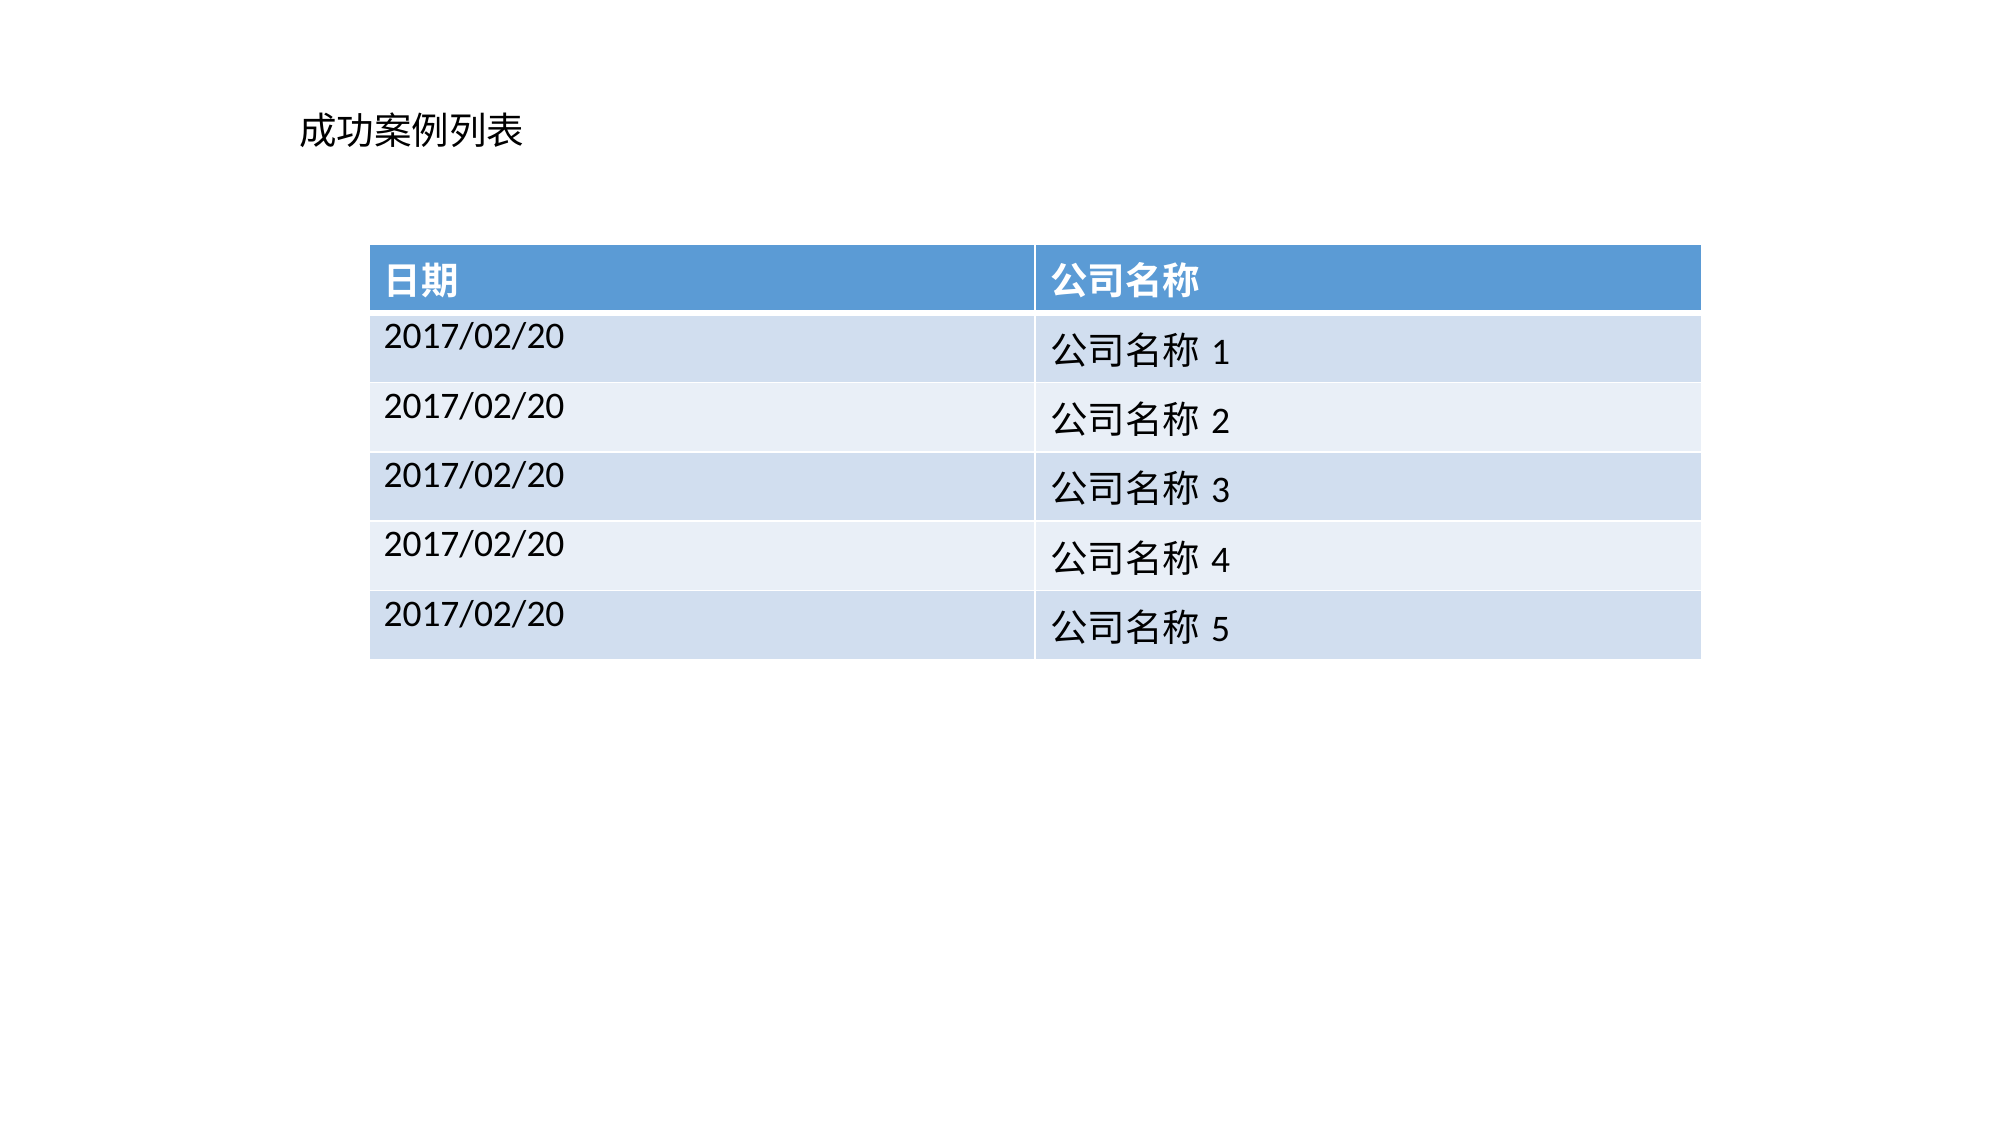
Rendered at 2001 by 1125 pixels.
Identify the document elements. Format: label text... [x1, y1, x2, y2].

text_box 成功案例列表 [284, 99, 814, 159]
table_cell 公司名称2 [1036, 383, 1701, 451]
table_cell 2017/02/20 [370, 316, 1034, 382]
table_cell 2017/02/20 [370, 383, 1034, 451]
table_cell 公司名称5 [1036, 591, 1701, 659]
table_cell 公司名称4 [1036, 522, 1701, 590]
table_cell 公司名称3 [1036, 453, 1701, 520]
table_cell 2017/02/20 [370, 522, 1034, 590]
table_cell 2017/02/20 [370, 453, 1034, 520]
table_header 日期 [370, 245, 1034, 310]
table_header 公司名称 [1036, 245, 1701, 310]
table_cell 公司名称1 [1036, 316, 1701, 382]
table_cell 2017/02/20 [370, 591, 1034, 659]
